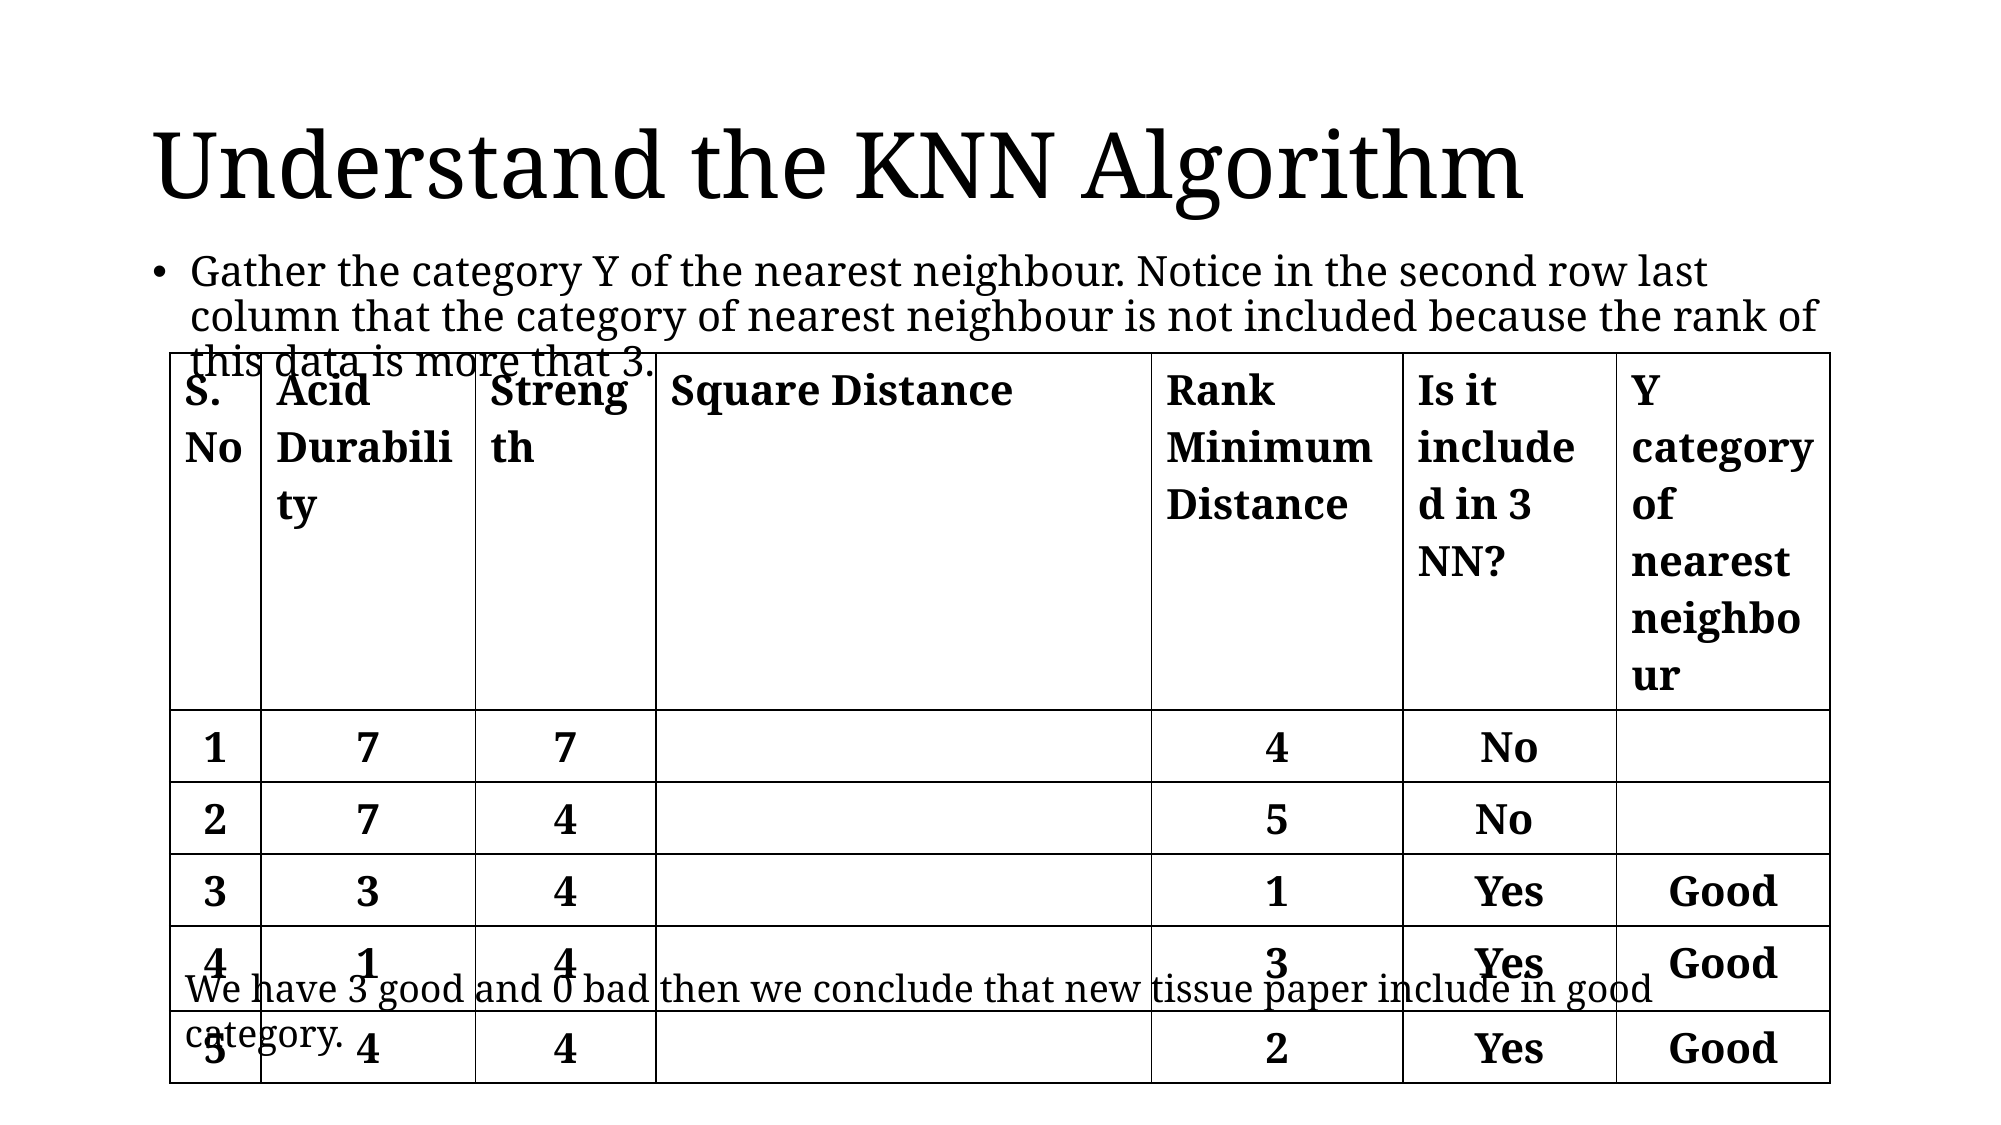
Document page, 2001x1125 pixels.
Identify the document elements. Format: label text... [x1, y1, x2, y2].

title Understand the KNN Algorithm [137, 59, 1863, 278]
list Gather the category Y of the nearest neighbour. Notice in the second row last column that the category of nearest neighbour is not included because the rank of this data is more that 3. [137, 278, 1863, 958]
text_box We have 3 good and 0 bad then we conclude that new tissue paper include in good category. [169, 957, 1812, 1062]
